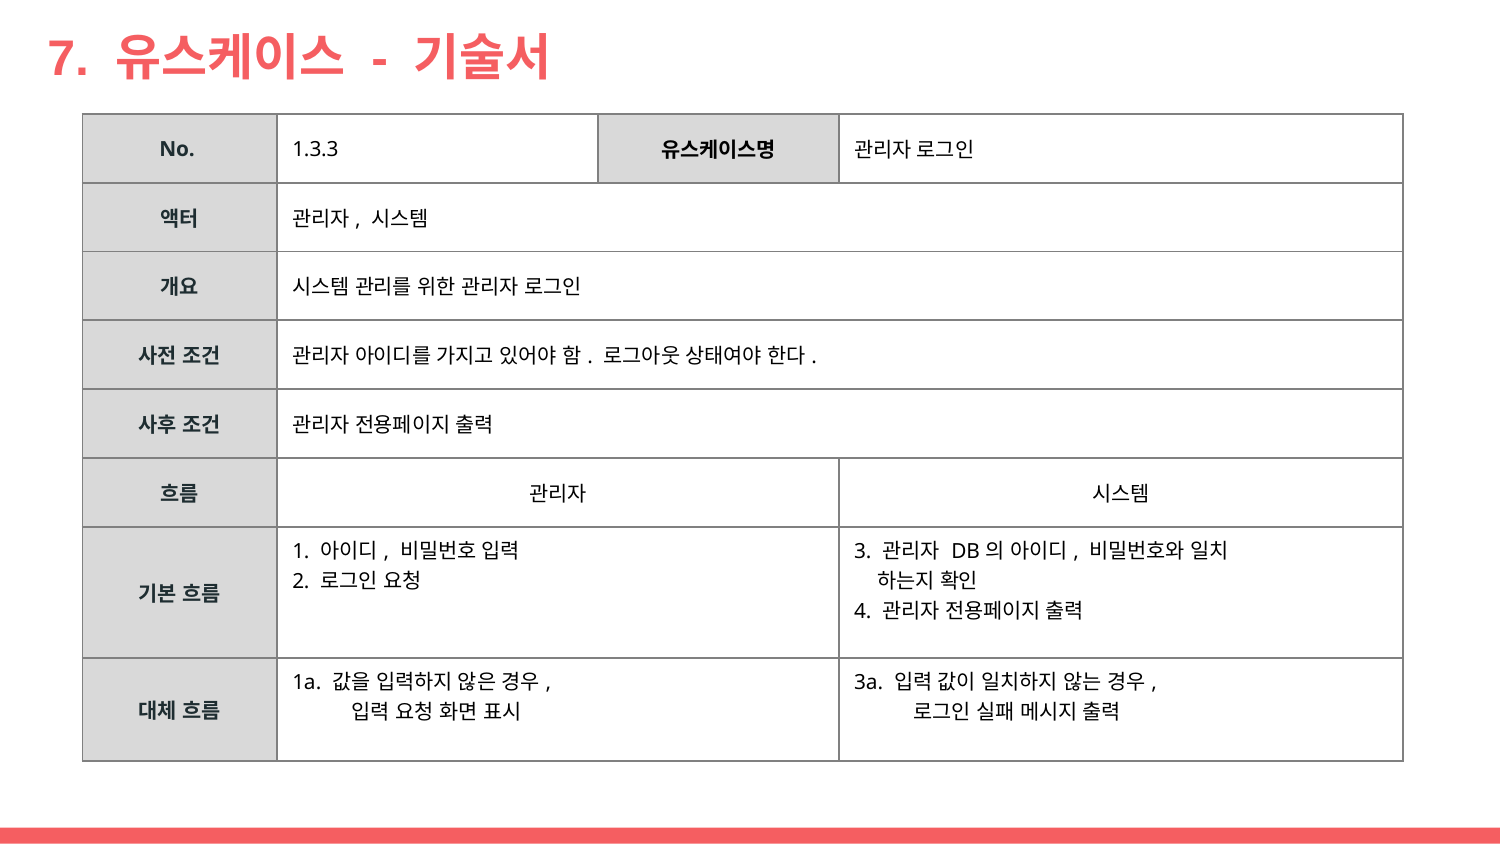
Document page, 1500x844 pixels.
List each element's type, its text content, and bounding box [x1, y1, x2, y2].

table_cell 1a. 값을 입력하지 않은 경우, 입력 요청 화면 표시 [278, 659, 838, 760]
table_cell 관리자, 시스템 [278, 184, 1402, 251]
table_header No. [83, 115, 276, 182]
table_cell 관리자 아이디를 가지고 있어야 함. 로그아웃 상태여야 한다. [278, 321, 1402, 388]
table_cell 대체 흐름 [83, 659, 276, 760]
table_cell 사전 조건 [83, 321, 276, 388]
table_cell 관리자 전용페이지 출력 [278, 390, 1402, 457]
table_cell 개요 [83, 252, 276, 319]
table_cell 흐름 [83, 459, 276, 526]
table_cell 시스템 관리를 위한 관리자 로그인 [278, 252, 1402, 319]
table_cell 액터 [83, 184, 276, 251]
table_cell 3a. 입력 값이 일치하지 않는 경우, 로그인 실패 메시지 출력 [840, 659, 1402, 760]
table_cell 기본 흐름 [83, 528, 276, 657]
table_cell 시스템 [840, 459, 1402, 526]
title 7. 유스케이스 - 기술서 [32, 10, 1431, 101]
table_header 관리자 로그인 [840, 115, 1402, 182]
table_header 1.3.3 [278, 115, 597, 182]
table_cell 사후 조건 [83, 390, 276, 457]
table_cell 관리자 [278, 459, 838, 526]
table_cell 1. 아이디, 비밀번호 입력 2. 로그인 요청 [278, 528, 838, 657]
table_cell 3. 관리자 DB의 아이디, 비밀번호와 일치 하는지 확인 4. 관리자 전용페이지 출력 [840, 528, 1402, 657]
table_header 유스케이스명 [599, 115, 838, 182]
